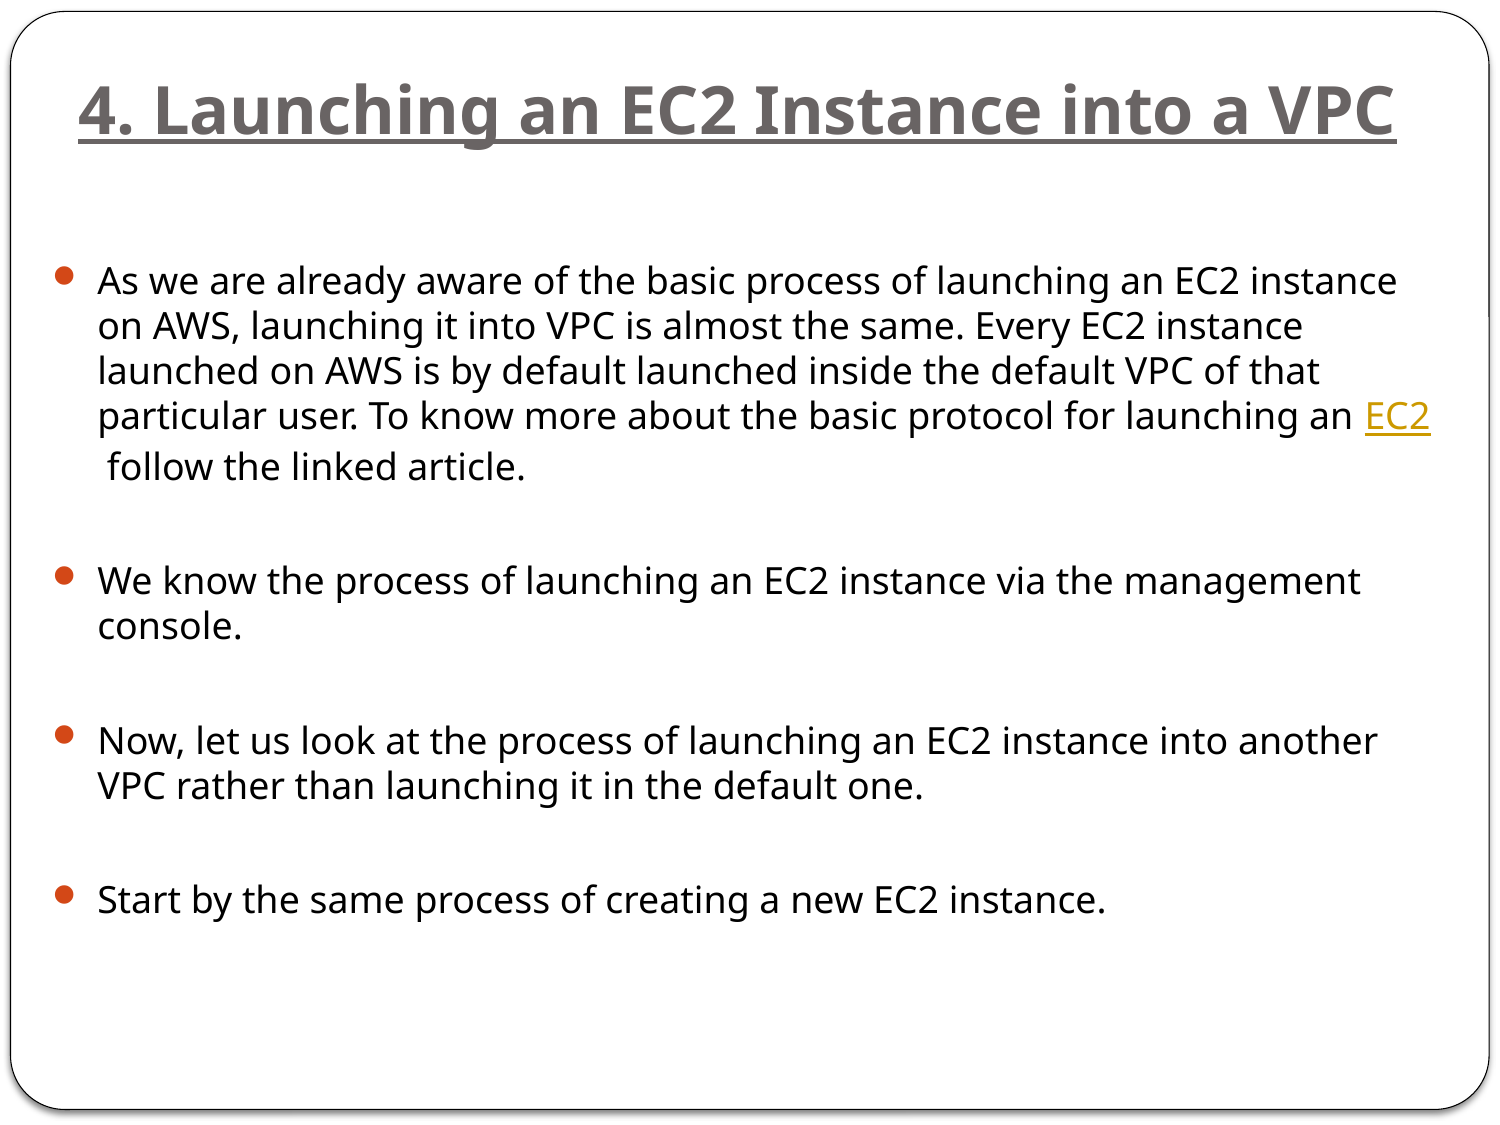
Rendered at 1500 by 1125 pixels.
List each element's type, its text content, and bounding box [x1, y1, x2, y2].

list As we are already aware of the basic process of launching an EC2 instance on AWS, launching it into VPC is almost the same. Every EC2 instance launched on AWS is by default launched inside the default VPC of that particular user. To know more about the basic protocol for launching an EC2 follow the linked article. We know the process of launching an EC2 instance via the management console. Now, let us look at the process of launching an EC2 instance into another VPC rather than launching it in the default one. Start by the same process of creating a new EC2 instance. [37, 249, 1463, 1000]
title 4. Launching an EC2 Instance into a VPC [50, 45, 1425, 163]
